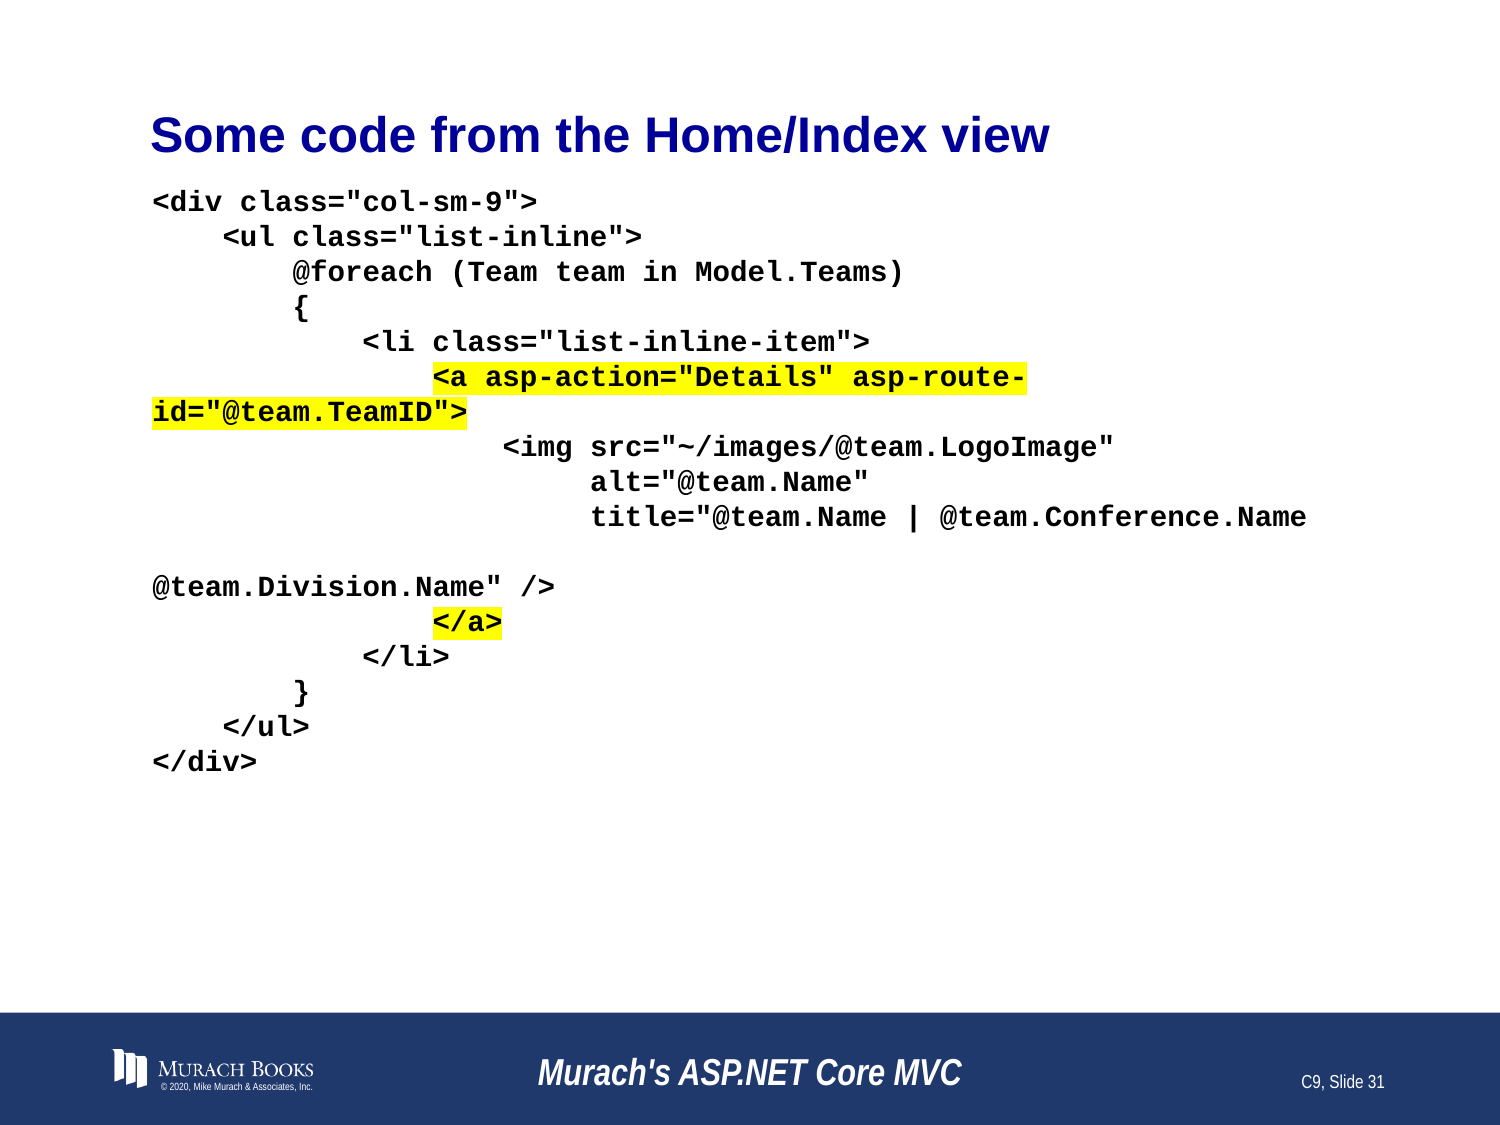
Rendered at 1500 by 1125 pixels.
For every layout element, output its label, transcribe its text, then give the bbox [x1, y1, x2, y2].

footer © 2020, Mike Murach & Associates, Inc. [12, 1025, 463, 1100]
list <div class="col-sm-9"> <ul class="list-inline"> @foreach (Team team in Model.Teams) { <li class="list-inline-item"> <a asp-action="Details" asp-route-id="@team.TeamID"> <img src="~/images/@team.LogoImage" alt="@team.Name" title="@team.Name | @team.Conference.Name @team.Division.Name" /> </a> </li> } </ul> </div> [137, 174, 1357, 975]
slide_number Murach's ASP.NET Core MVC [463, 1025, 1050, 1100]
slide_number C9, Slide 31 [1087, 1025, 1400, 1100]
title Some code from the Home/Index view [150, 102, 1350, 164]
